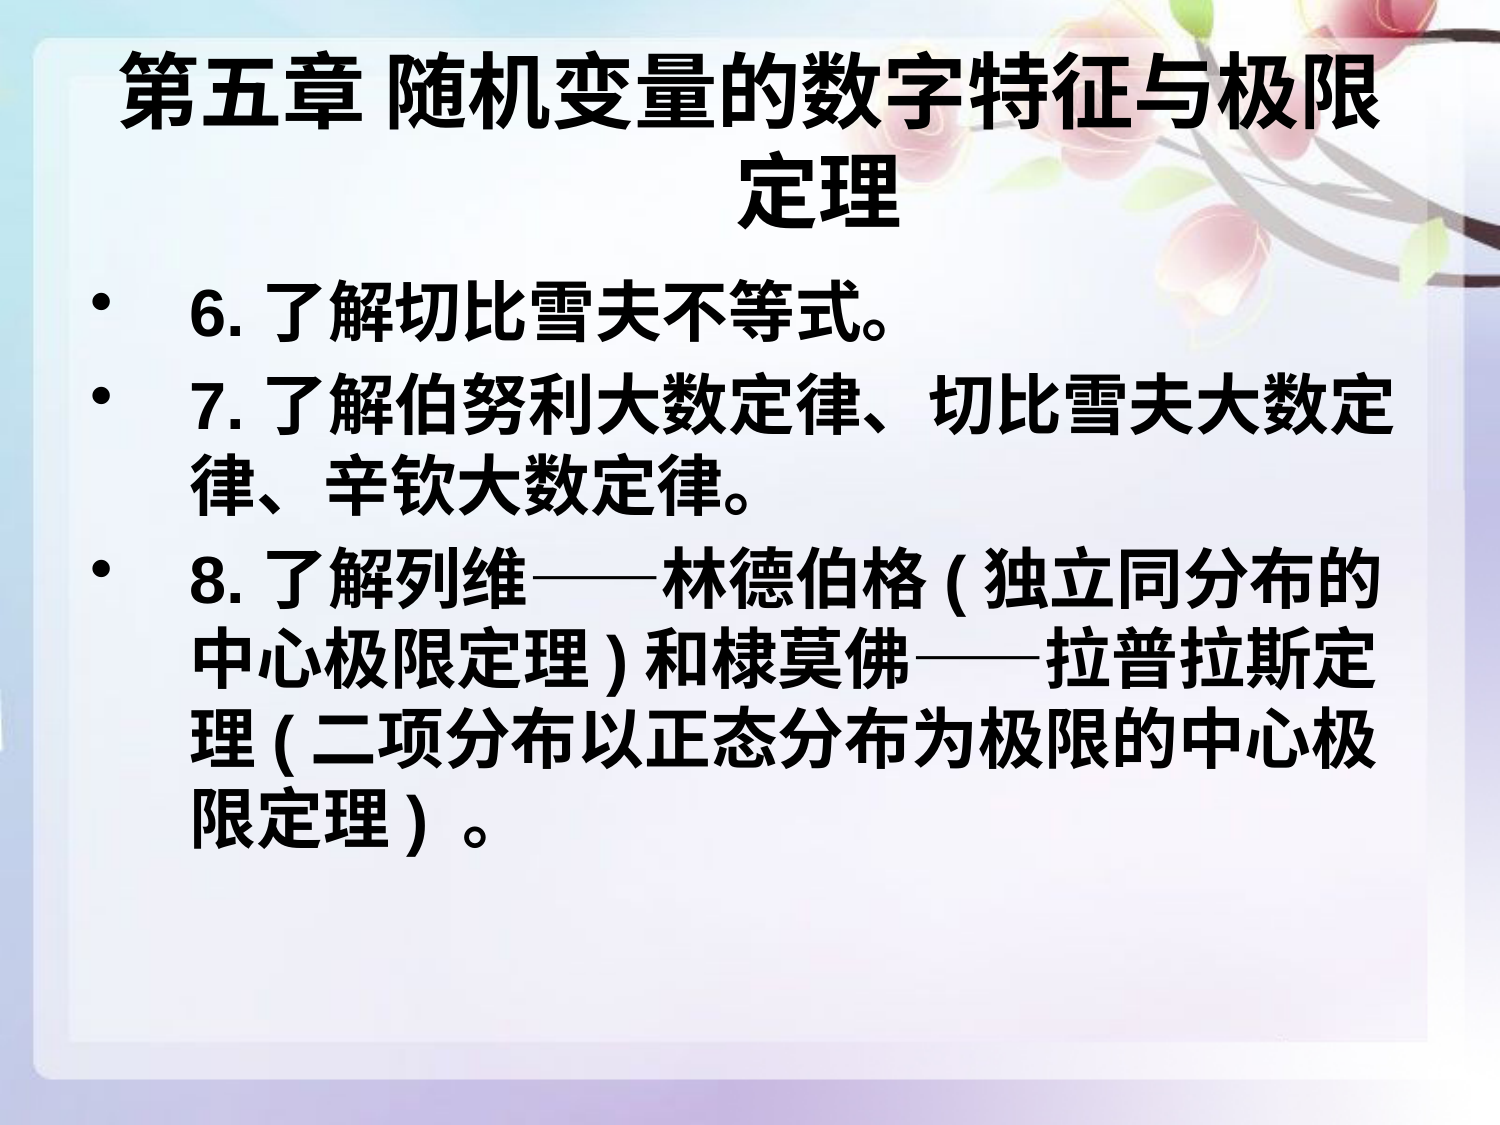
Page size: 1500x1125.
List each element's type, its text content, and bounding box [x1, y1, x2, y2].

picture [0, 0, 1500, 1125]
list 6.了解切比雪夫不等式。 7.了解伯努利大数定律、切比雪夫大数定律、辛钦大数定律。 8.了解列维——林德伯格(独立同分布的中心极限定理)和棣莫佛——拉普拉斯定理(二项分布以正态分布为极限的中心极限定理) 。 [74, 262, 1426, 1006]
title 第五章 随机变量的数字特征与极限定理 [74, 44, 1426, 233]
